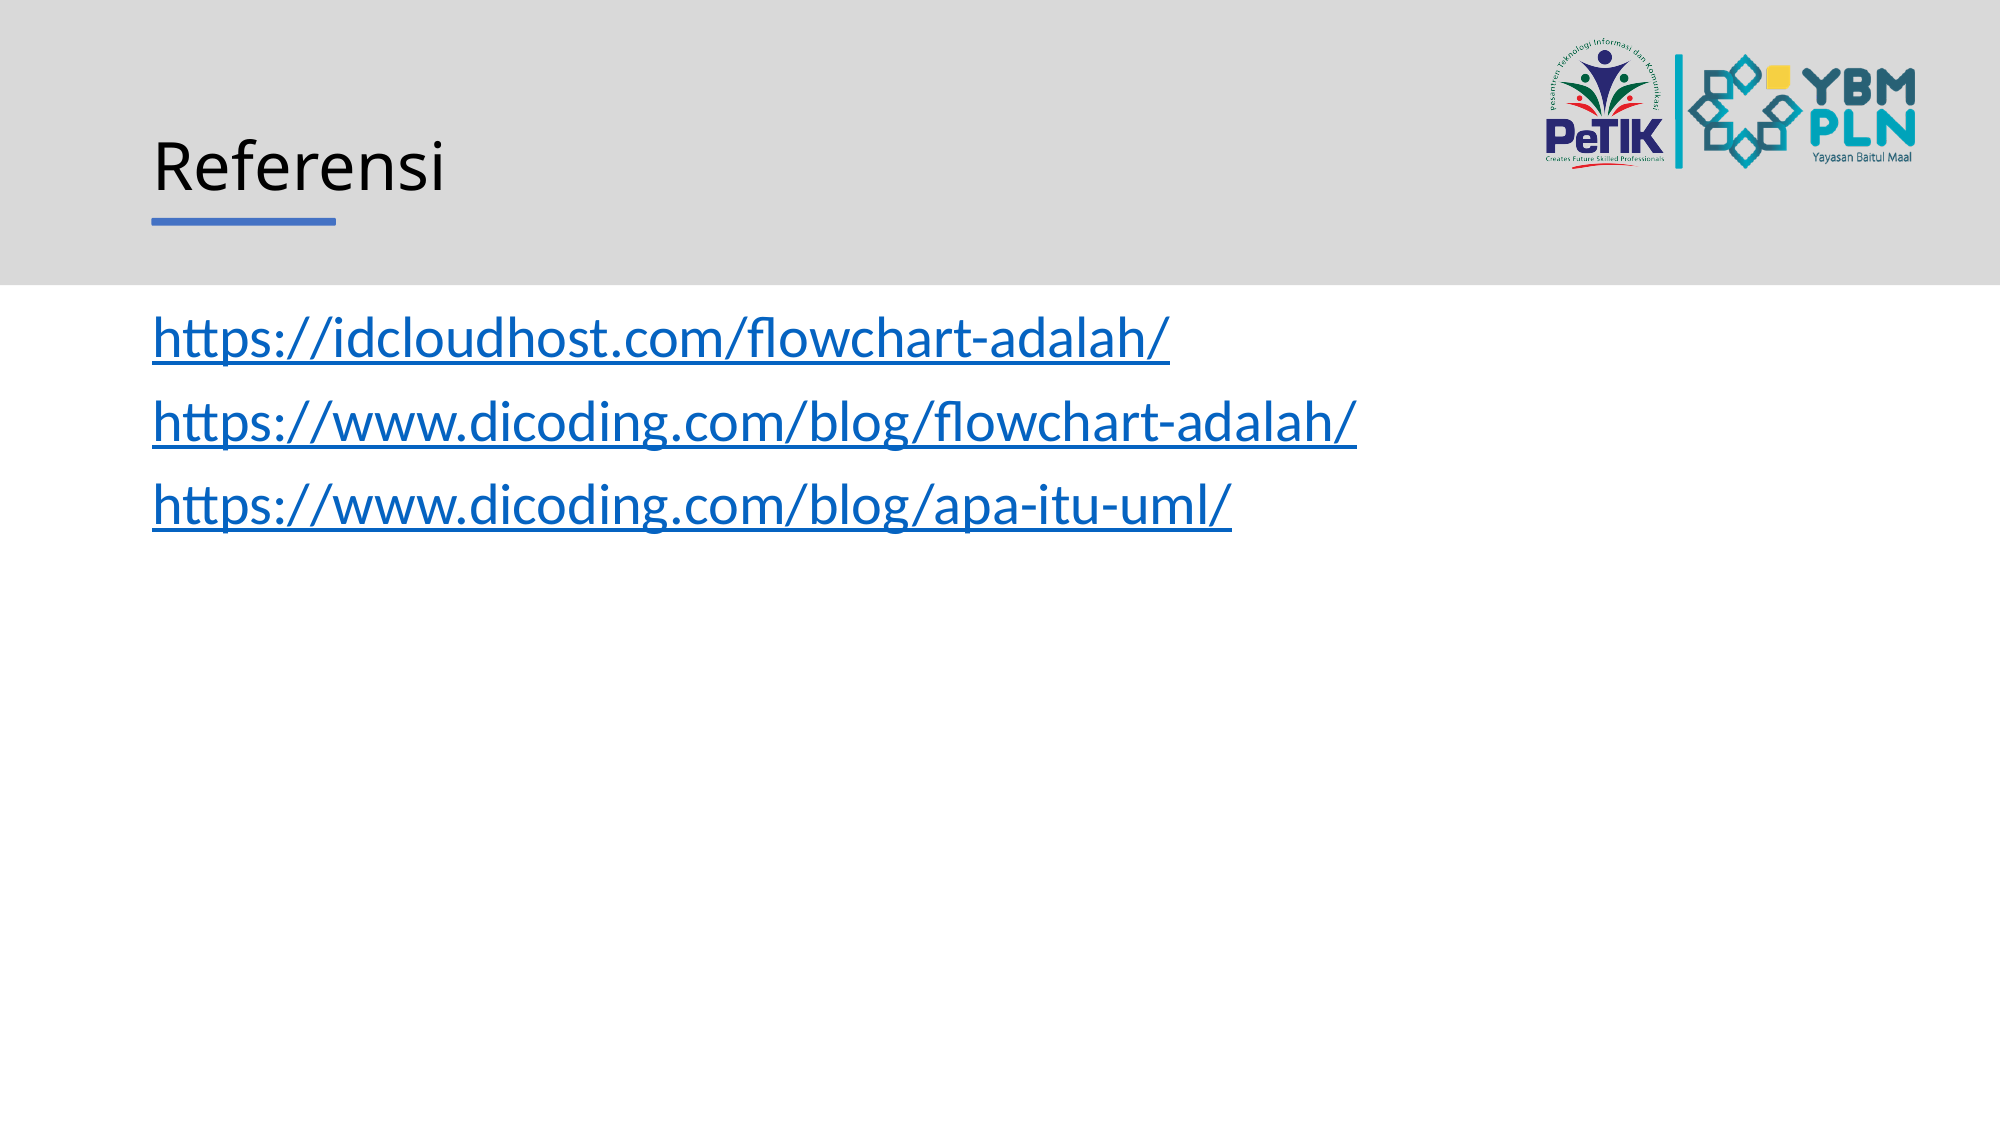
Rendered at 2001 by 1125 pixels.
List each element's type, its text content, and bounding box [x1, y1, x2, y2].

picture [1687, 54, 1915, 169]
picture [1546, 38, 1664, 169]
text_box [1674, 53, 1684, 170]
title Referensi [137, 59, 1863, 278]
list https://idcloudhost.com/flowchart-adalah/ https://www.dicoding.com/blog/flowchart-adalah/ https://www.dicoding.com/blog/apa-itu-uml/ [137, 299, 1863, 1014]
text_box [0, 0, 2000, 286]
text_box [150, 216, 337, 227]
